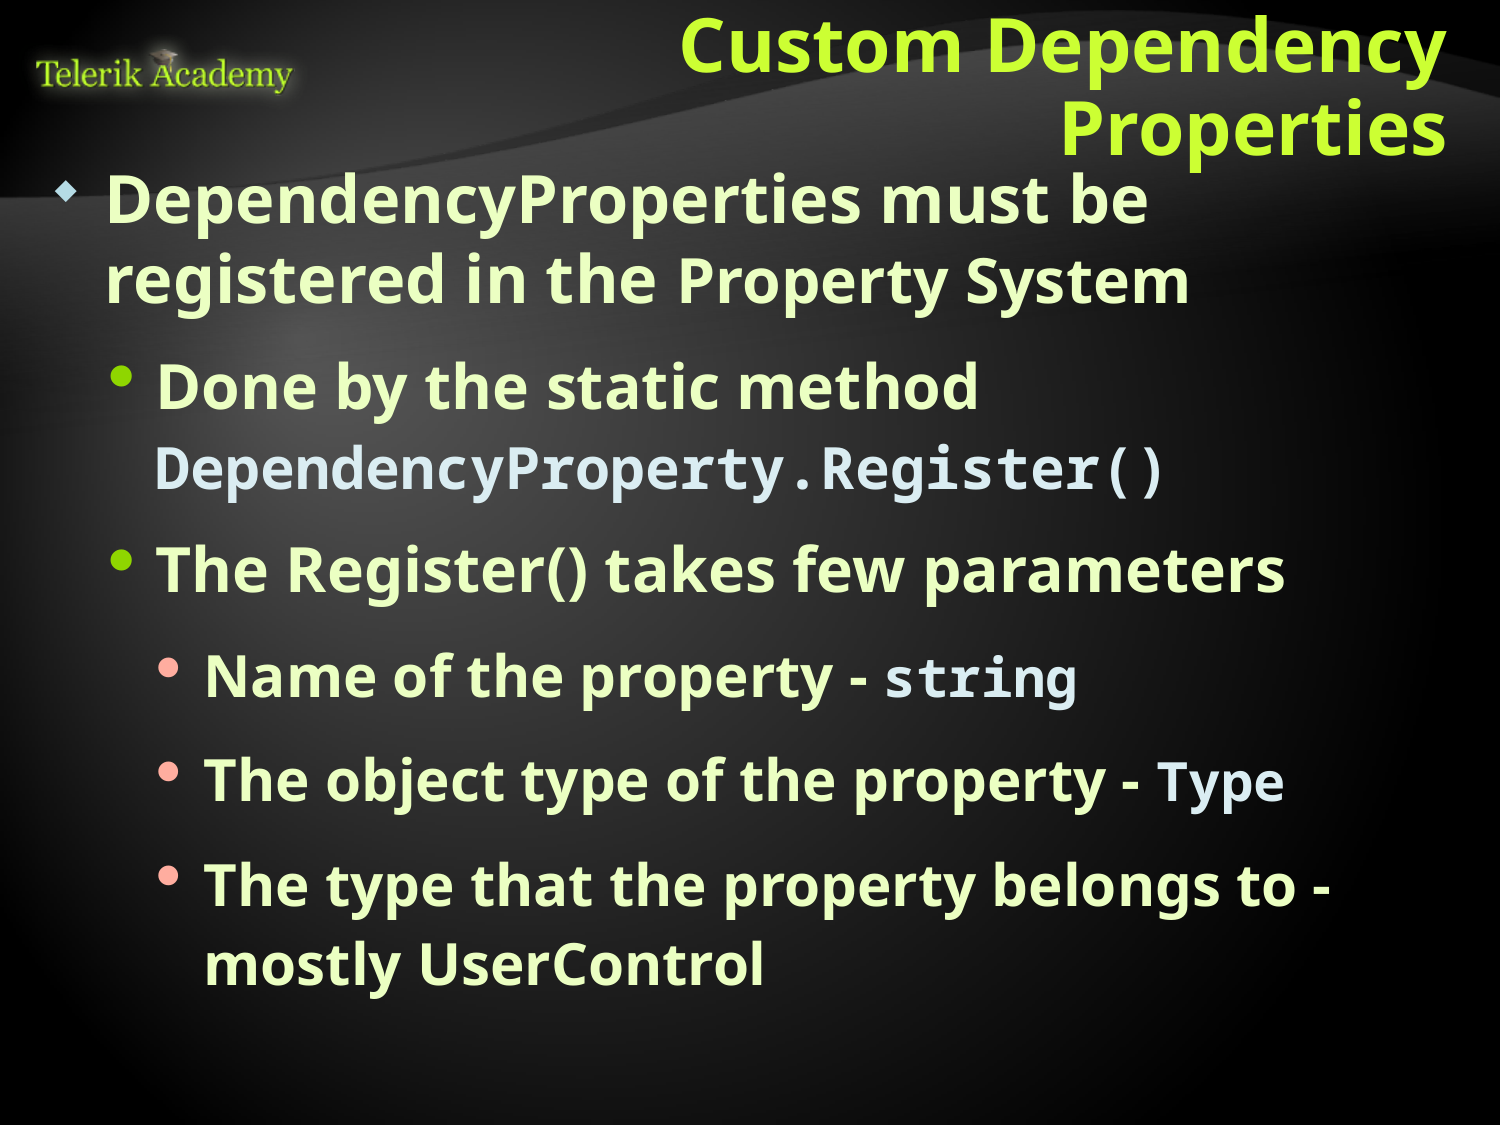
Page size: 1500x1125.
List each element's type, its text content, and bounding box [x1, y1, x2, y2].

list DependencyProperties must be registered in the Property System Done by the static method DependencyProperty.Register() The Register() takes few parameters Name of the property - string The object type of the property - Type The type that the property belongs to - mostly UserControl [37, 149, 1463, 1013]
picture [0, 0, 1500, 1125]
title Custom Dependency Properties [300, 12, 1463, 149]
